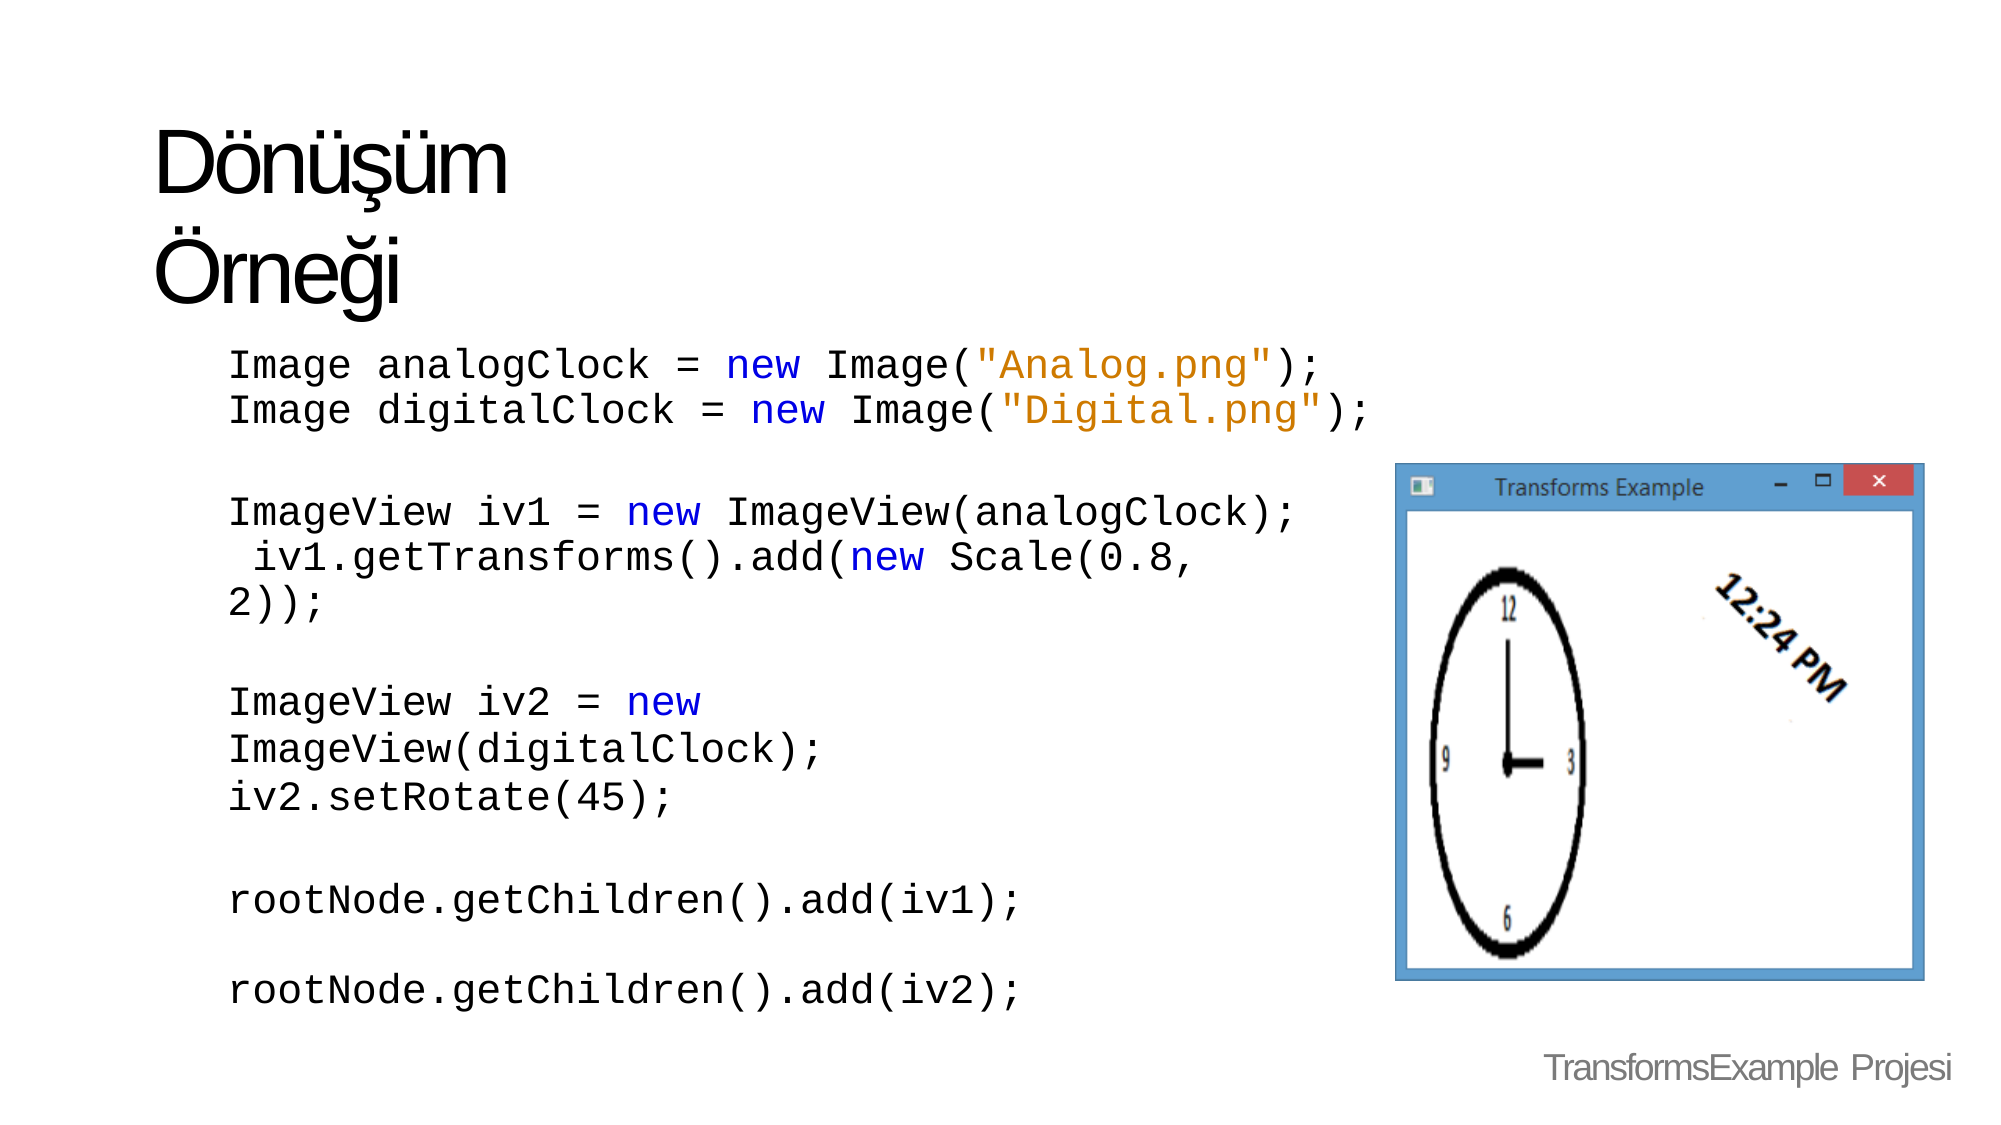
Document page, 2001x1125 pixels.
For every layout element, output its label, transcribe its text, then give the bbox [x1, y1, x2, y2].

title Dönüşüm Örneği [150, 100, 779, 323]
text_box [1395, 463, 1925, 981]
text_box Image analogClock = new Image("Analog.png"); Image digitalClock = new Image("Digital.png"); ImageView iv1 = new ImageView(analogClock); iv1.getTransforms().add(new Scale(0.8, 2)); ImageView iv2 = new ImageView(digitalClock); iv2.setRotate(45); rootNode.getChildren().add(iv1); rootNode.getChildren().add(iv2); [225, 333, 1380, 1013]
text_box TransformsExample Projesi [1540, 1041, 1954, 1089]
